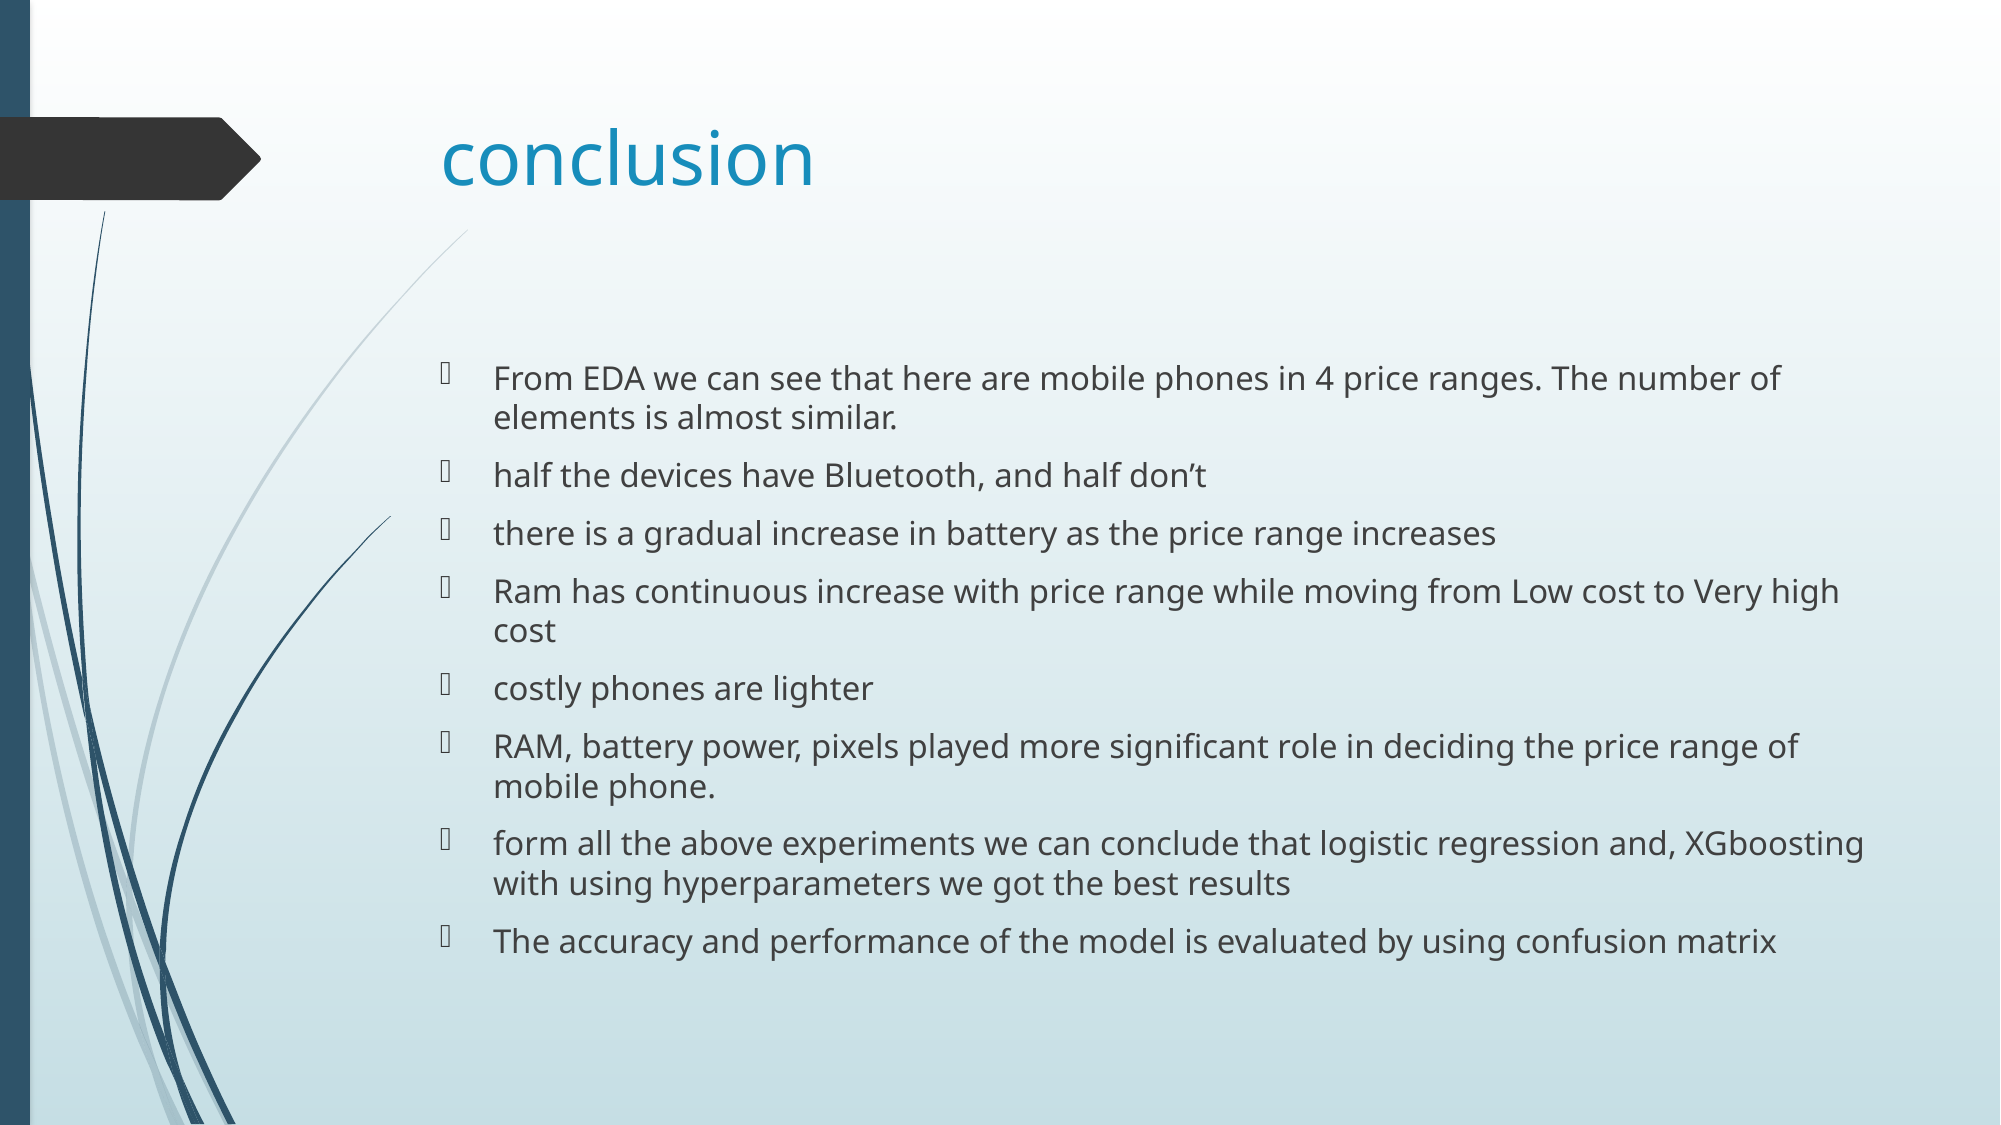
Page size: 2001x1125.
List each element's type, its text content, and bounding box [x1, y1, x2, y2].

list From EDA we can see that here are mobile phones in 4 price ranges. The number of elements is almost similar. half the devices have Bluetooth, and half don’t there is a gradual increase in battery as the price range increases Ram has continuous increase with price range while moving from Low cost to Very high cost costly phones are lighter RAM, battery power, pixels played more significant role in deciding the price range of mobile phone. form all the above experiments we can conclude that logistic regression and, XGboosting with using hyperparameters we got the best results The accuracy and performance of the model is evaluated by using confusion matrix [424, 350, 1888, 970]
title conclusion [425, 102, 1888, 313]
